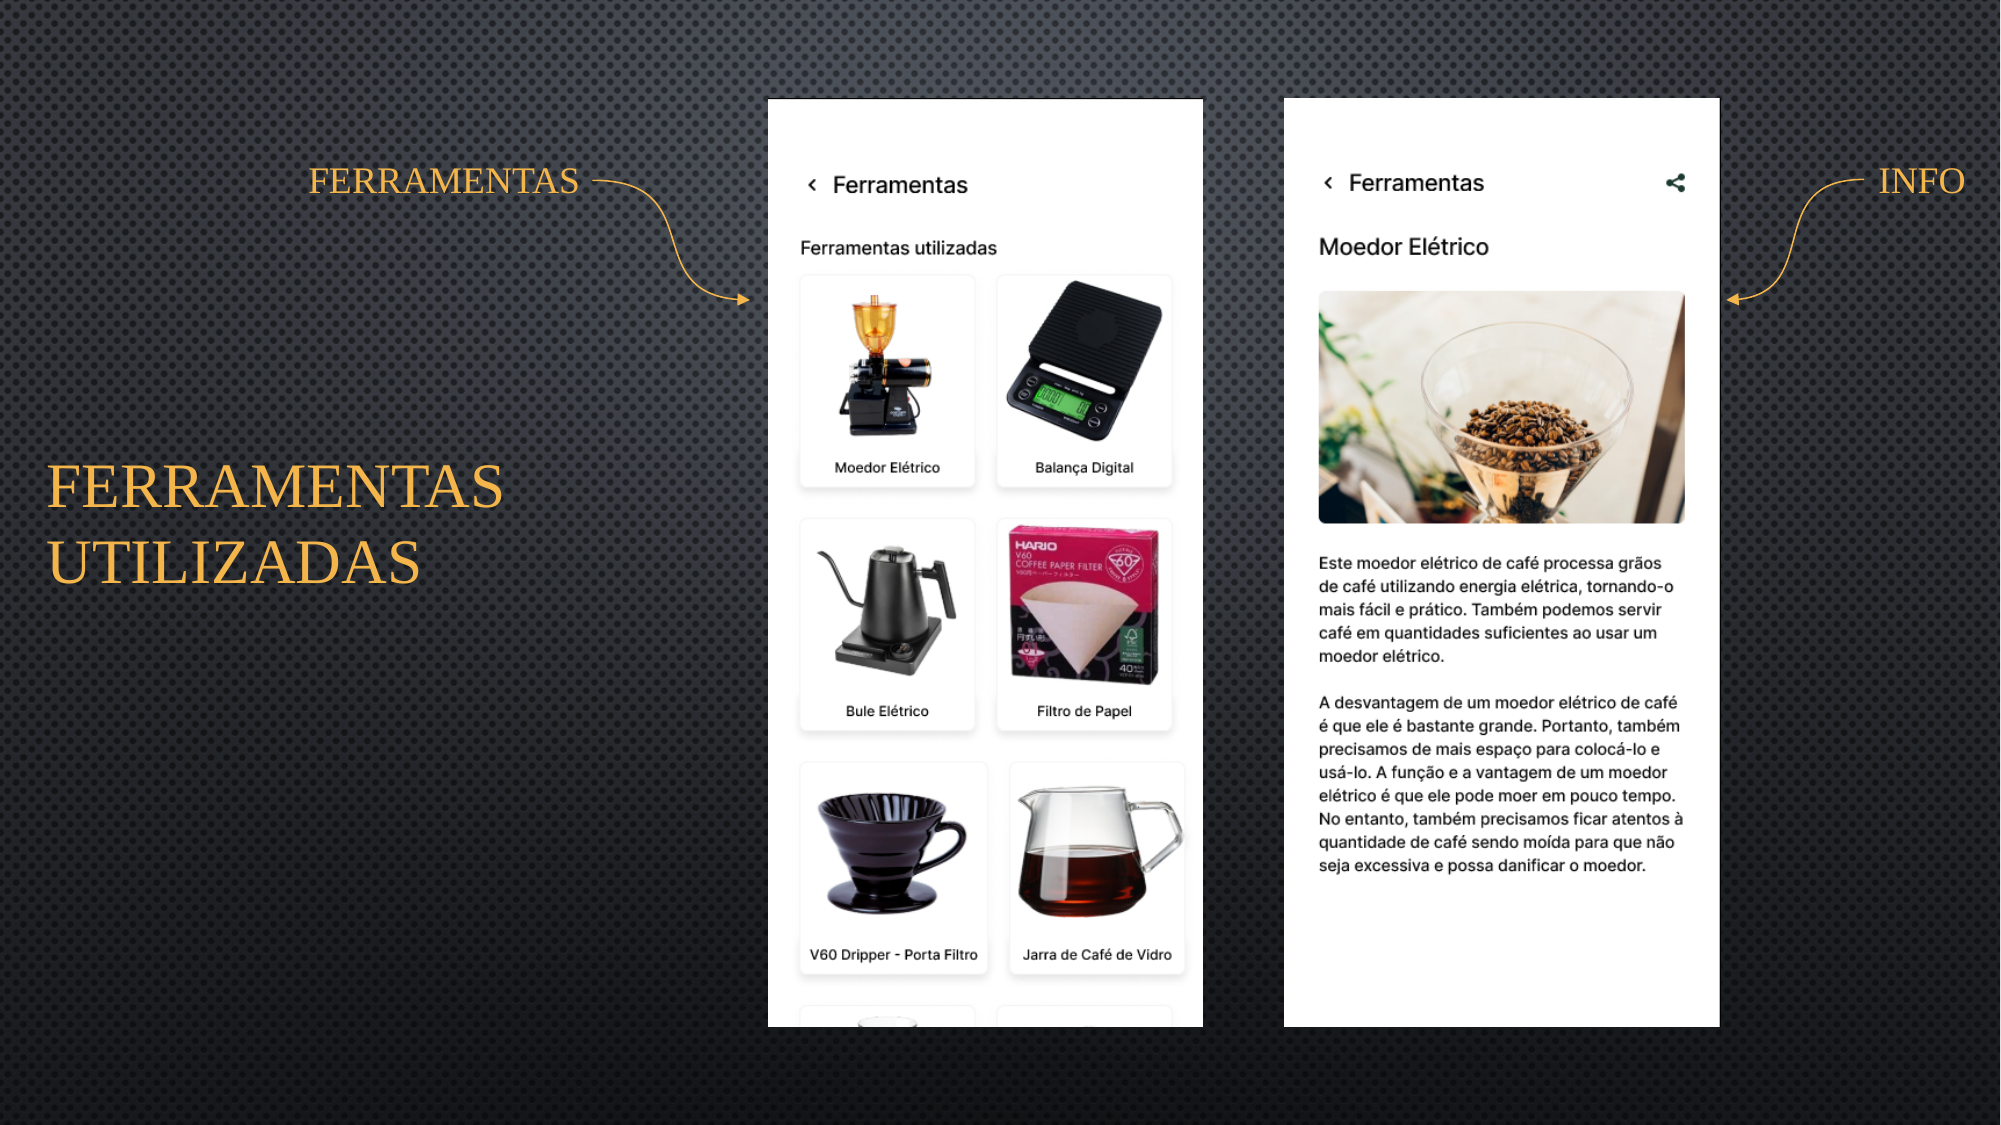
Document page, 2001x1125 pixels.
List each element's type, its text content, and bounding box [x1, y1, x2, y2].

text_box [592, 180, 751, 301]
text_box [1726, 179, 1864, 301]
picture [1283, 98, 1722, 1027]
title Ferramentas utilizadas [31, 435, 660, 604]
text_box Ferramentas [293, 149, 725, 209]
text_box Info [1863, 149, 2000, 209]
picture [767, 98, 1204, 1027]
